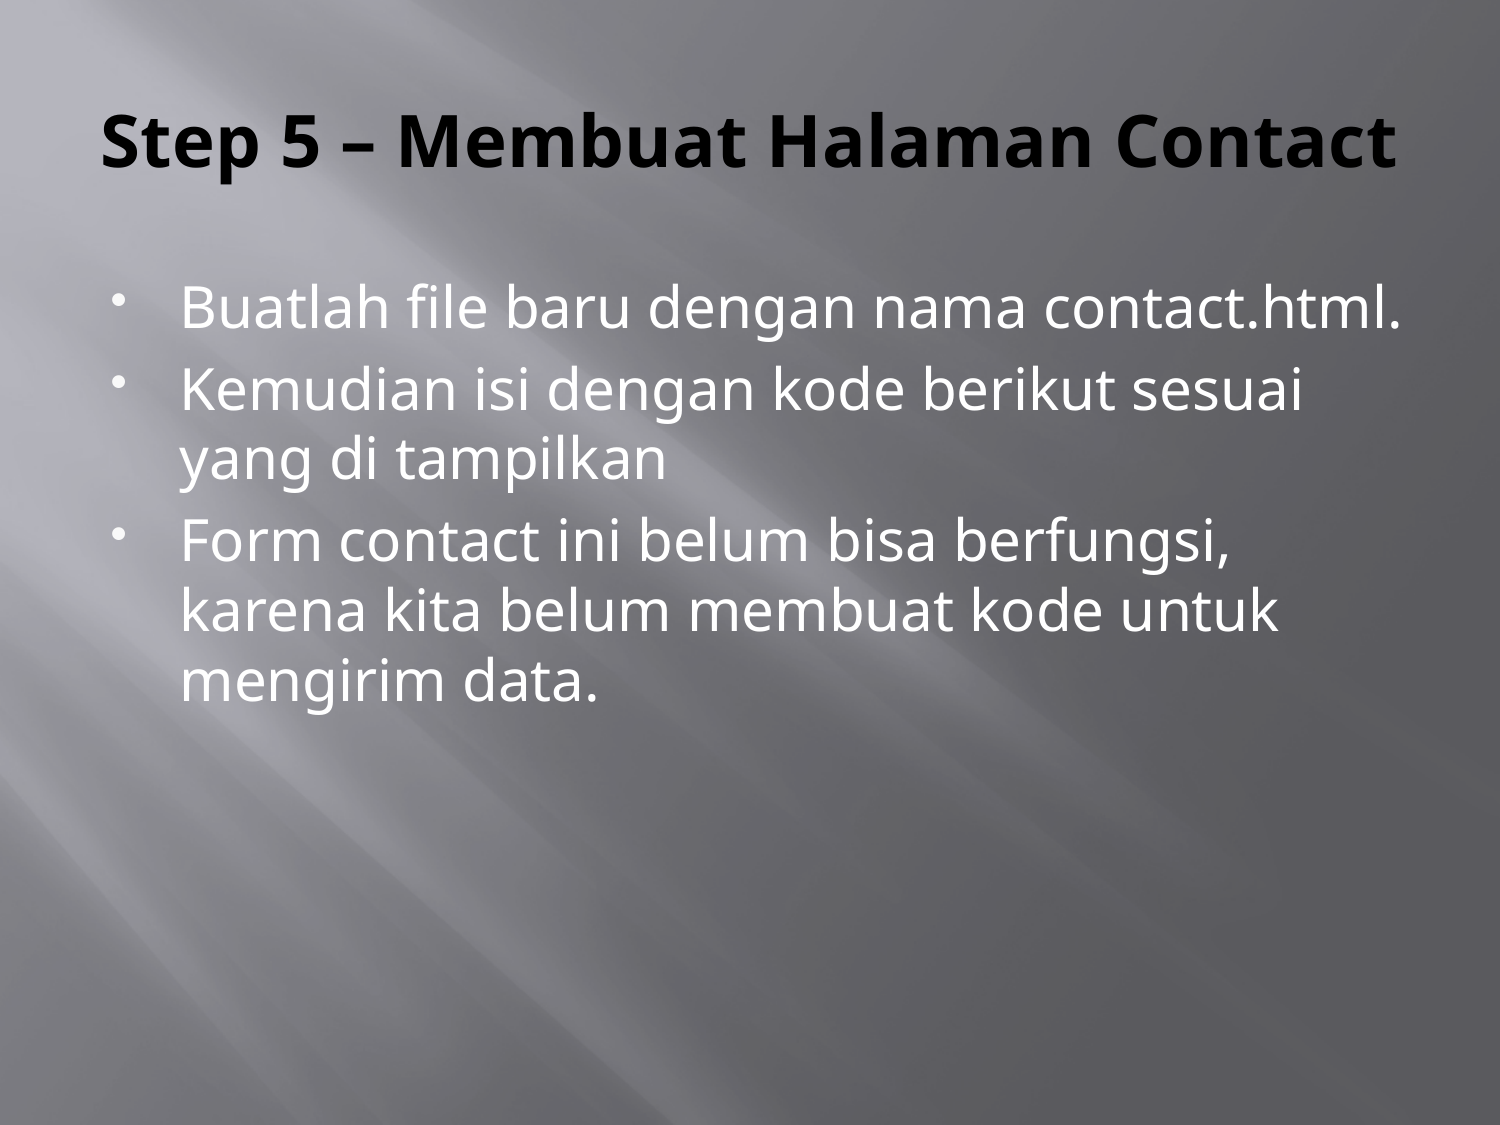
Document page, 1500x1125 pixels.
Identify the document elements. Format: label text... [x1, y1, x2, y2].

list Buatlah file baru dengan nama contact.html. Kemudian isi dengan kode berikut sesuai yang di tampilkan Form contact ini belum bisa berfungsi, karena kita belum membuat kode untuk mengirim data. [75, 262, 1425, 1035]
title Step 5 – Membuat Halaman Contact [75, 45, 1425, 233]
